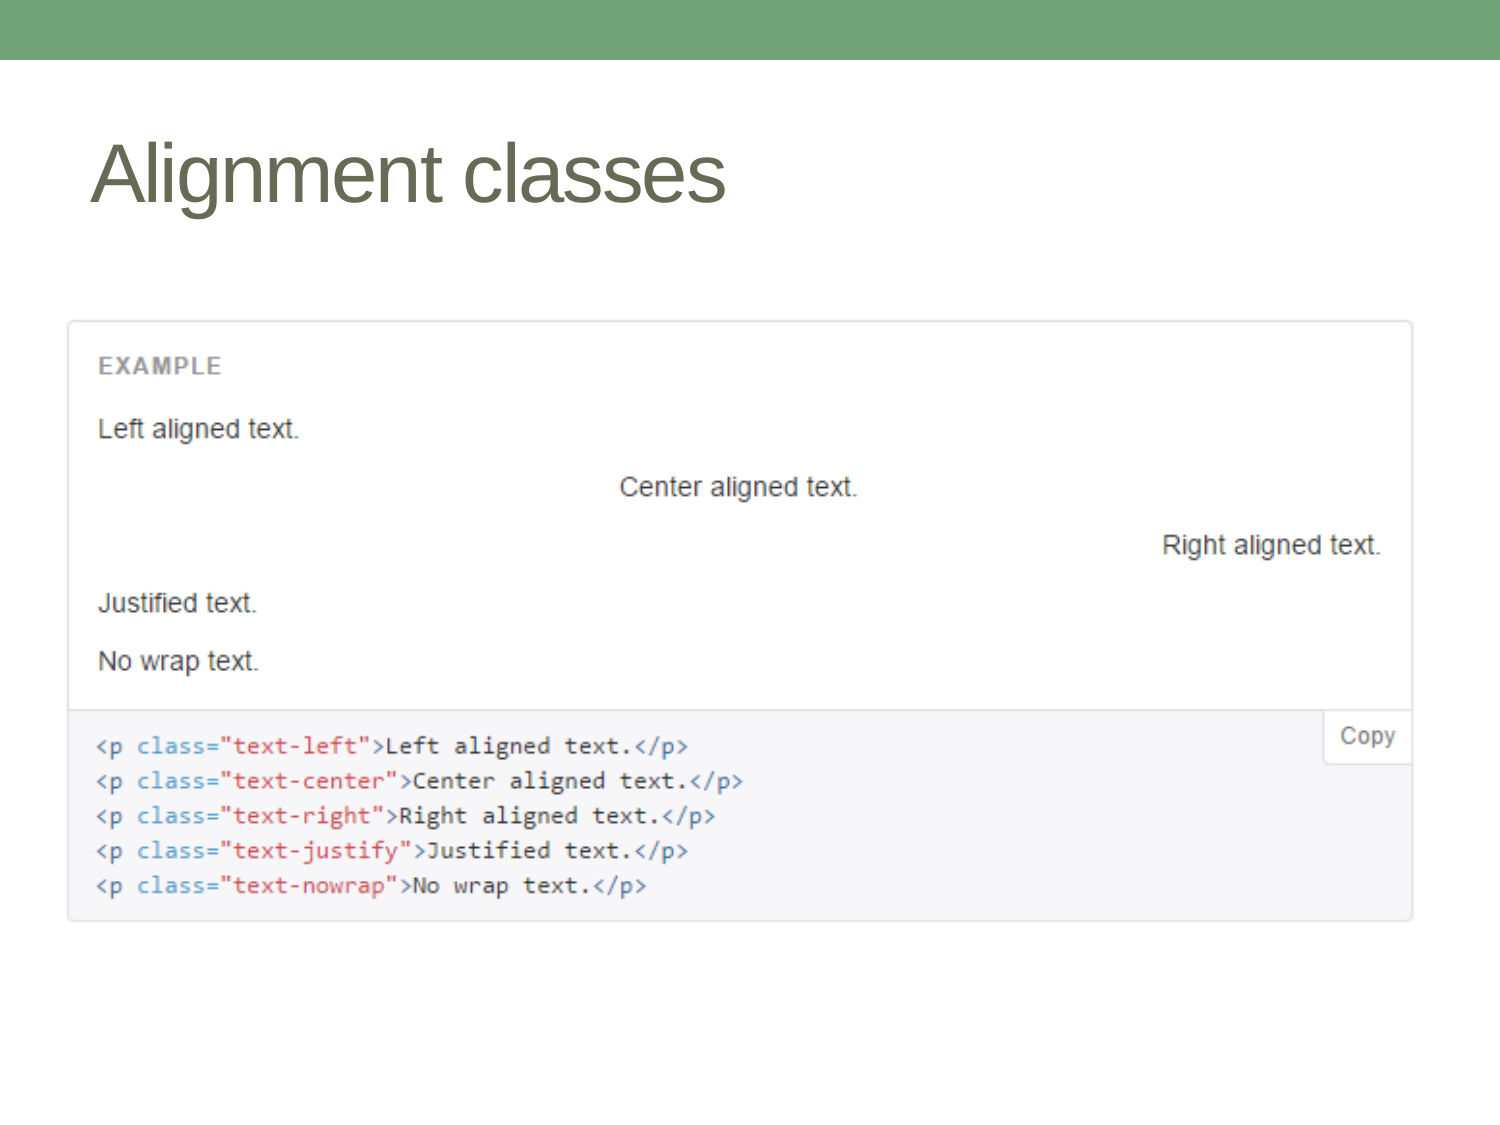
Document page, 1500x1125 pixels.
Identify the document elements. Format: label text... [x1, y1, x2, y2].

picture [49, 307, 1434, 938]
title Alignment classes [75, 87, 1425, 250]
